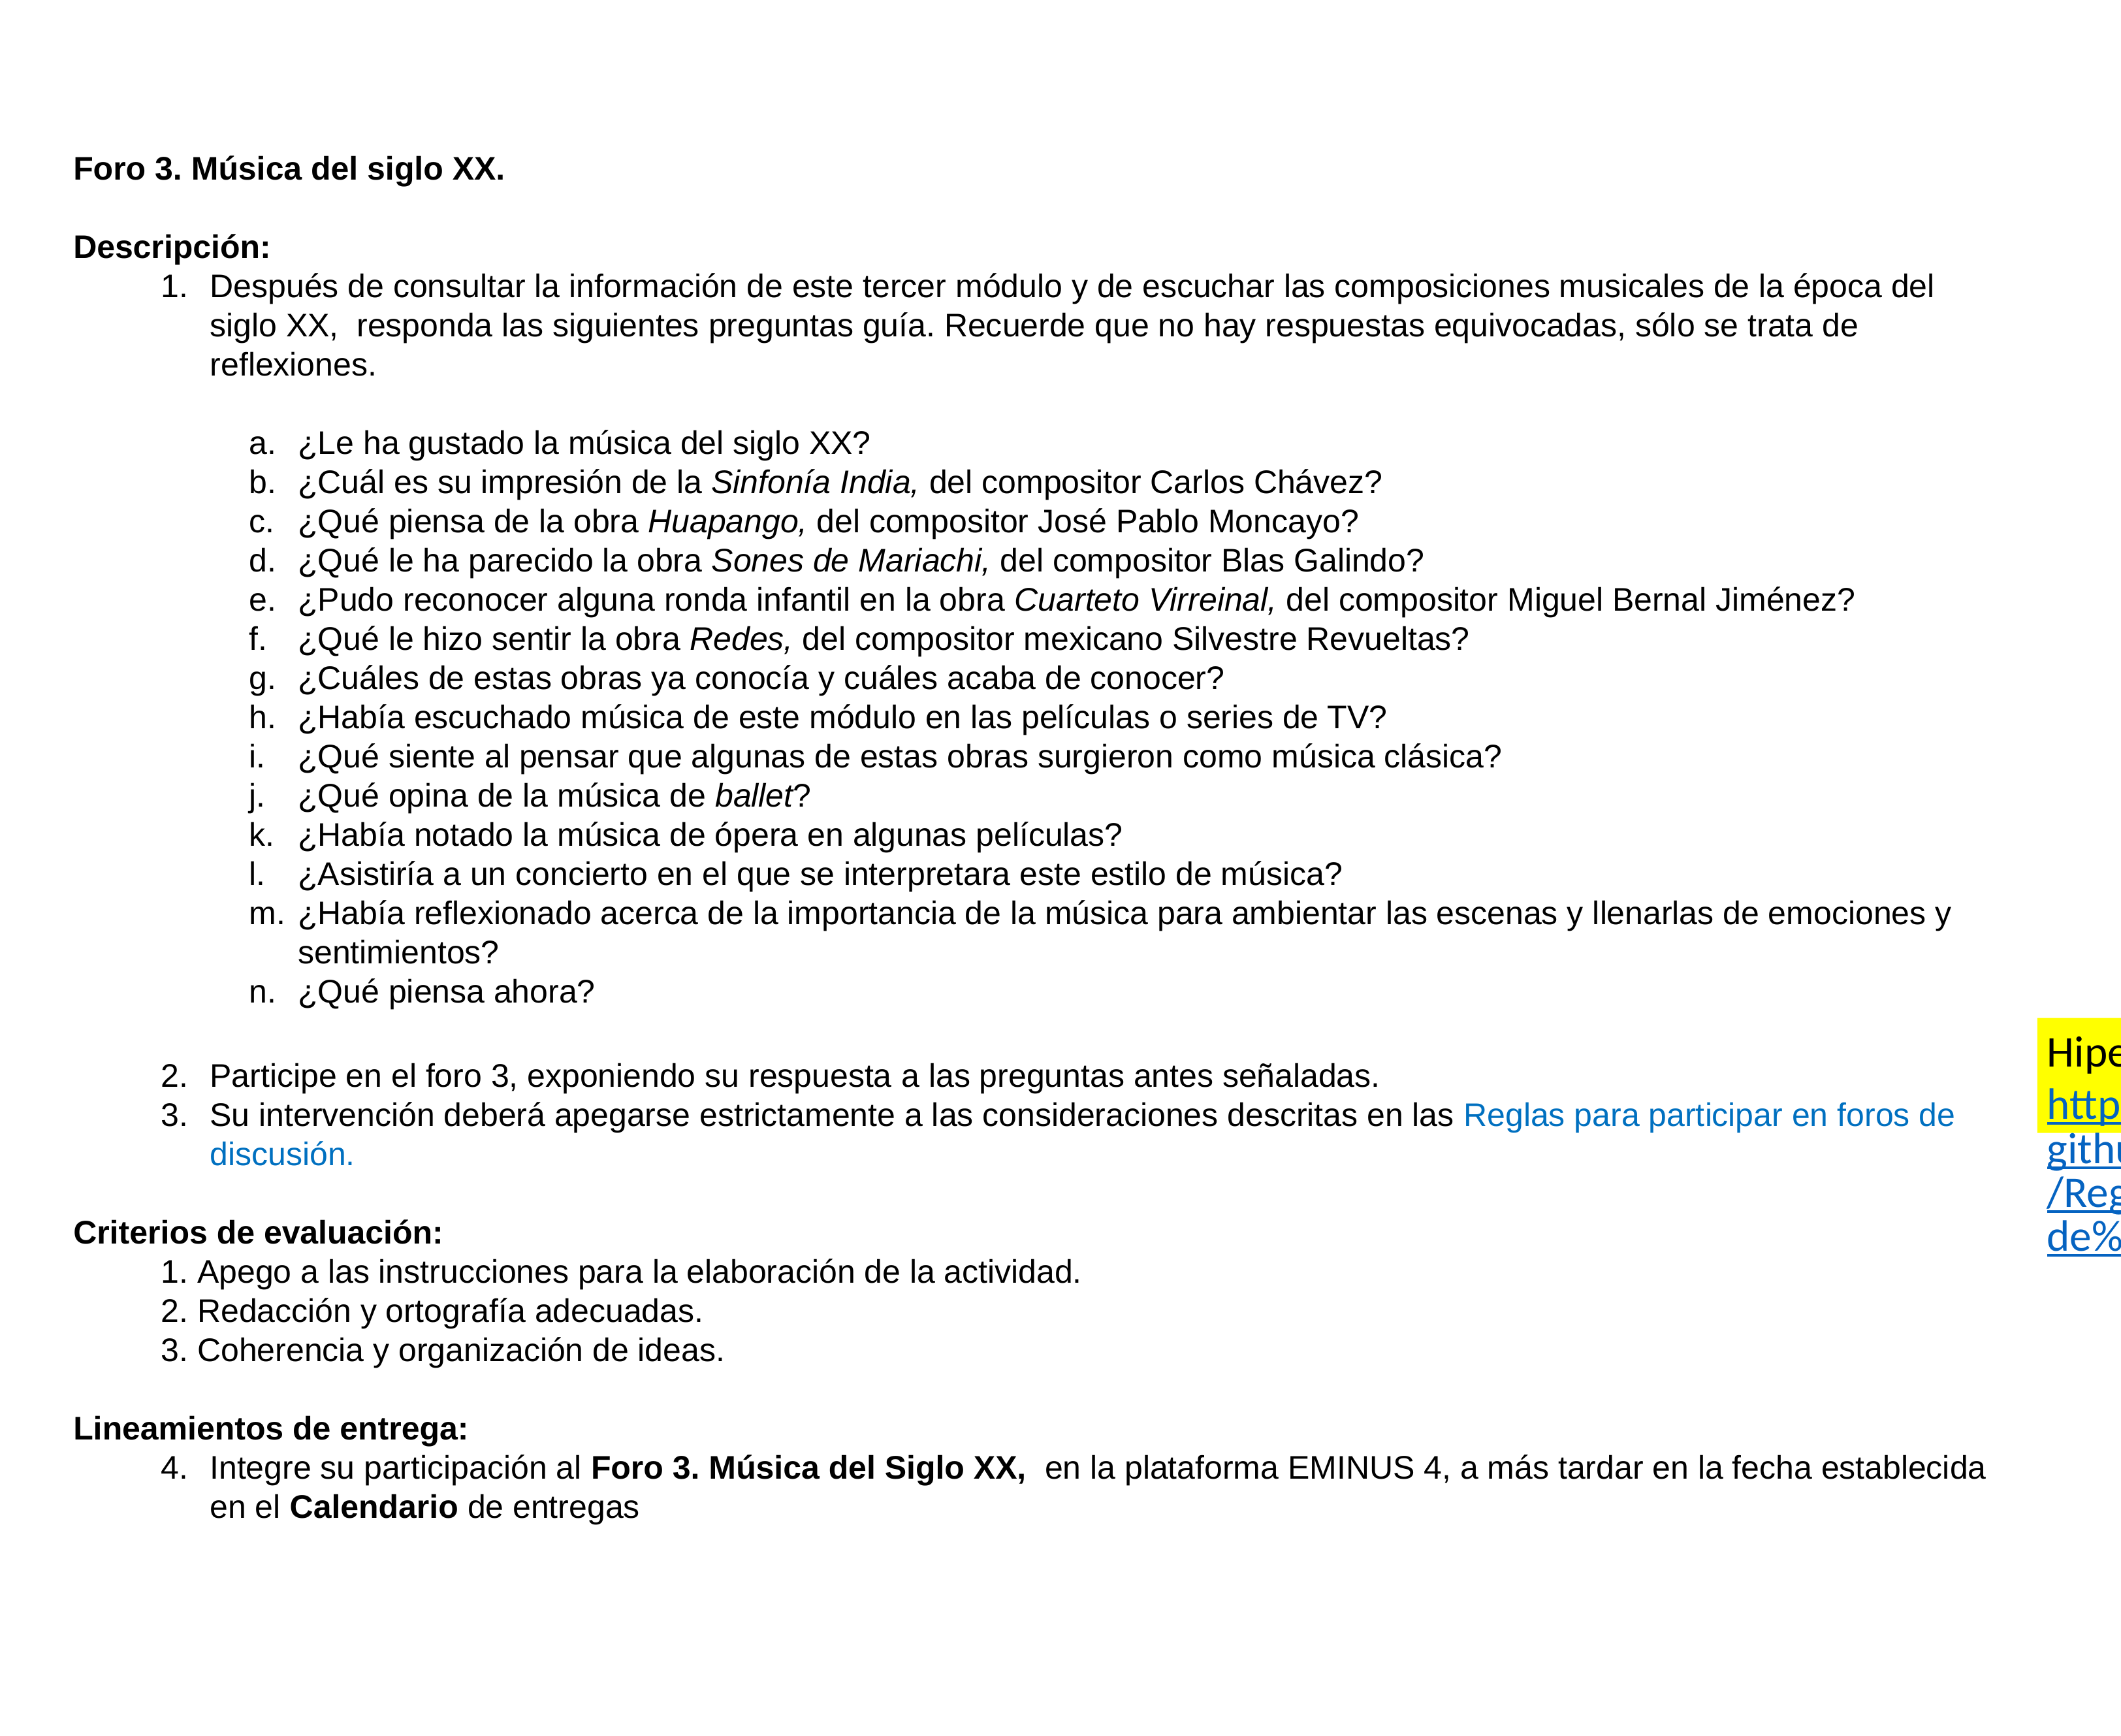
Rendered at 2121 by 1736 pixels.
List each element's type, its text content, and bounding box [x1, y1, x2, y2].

text_box Hipervínculo a https://celuladgdaie.github.io/EMDR/pdfs/Reglas%20Foros%20de%20discusion.pdf [2037, 1018, 2121, 1133]
text_box Foro 3. Música del siglo XX. Descripción: Después de consultar la información de este tercer módulo y de escuchar las composiciones musicales de la época del siglo XX, responda las siguientes preguntas guía. Recuerde que no hay respuestas equivocadas, sólo se trata de reflexiones. ¿Le ha gustado la música del siglo XX? ¿Cuál es su impresión de la Sinfonía India, del compositor Carlos Chávez? ¿Qué piensa de la obra Huapango, del compositor José Pablo Moncayo? ¿Qué le ha parecido la obra Sones de Mariachi, del compositor Blas Galindo? ¿Pudo reconocer alguna ronda infantil en la obra Cuarteto Virreinal, del compositor Miguel Bernal Jiménez? ¿Qué le hizo sentir la obra Redes, del compositor mexicano Silvestre Revueltas? ¿Cuáles de estas obras ya conocía y cuáles acaba de conocer? ¿Había escuchado música de este módulo en las películas o series de TV? ¿Qué siente al pensar que algunas de estas obras surgieron como música clásica? ¿Qué opina de la música de ballet? ¿Había notado la música de ópera en algunas películas? ¿Asistiría a un concierto en el que se interpretara este estilo de música? ¿Había reflexionado acerca de la importancia de la música para ambientar las escenas y llenarlas de emociones y sentimientos? ¿Qué piensa ahora? Participe en el foro 3, exponiendo su respuesta a las preguntas antes señaladas. Su intervención deberá apegarse estrictamente a las consideraciones descritas en las Reglas para participar en foros de discusión. Criterios de evaluación: 1. Apego a las instrucciones para la elaboración de la actividad. 2. Redacción y ortografía adecuadas. 3. Coherencia y organización de ideas. Lineamientos de entrega: Integre su participación al Foro 3. Música del Siglo XX, en la plataforma EMINUS 4, a más tardar en la fecha establecida en el Calendario de entregas [63, 15, 2013, 1677]
